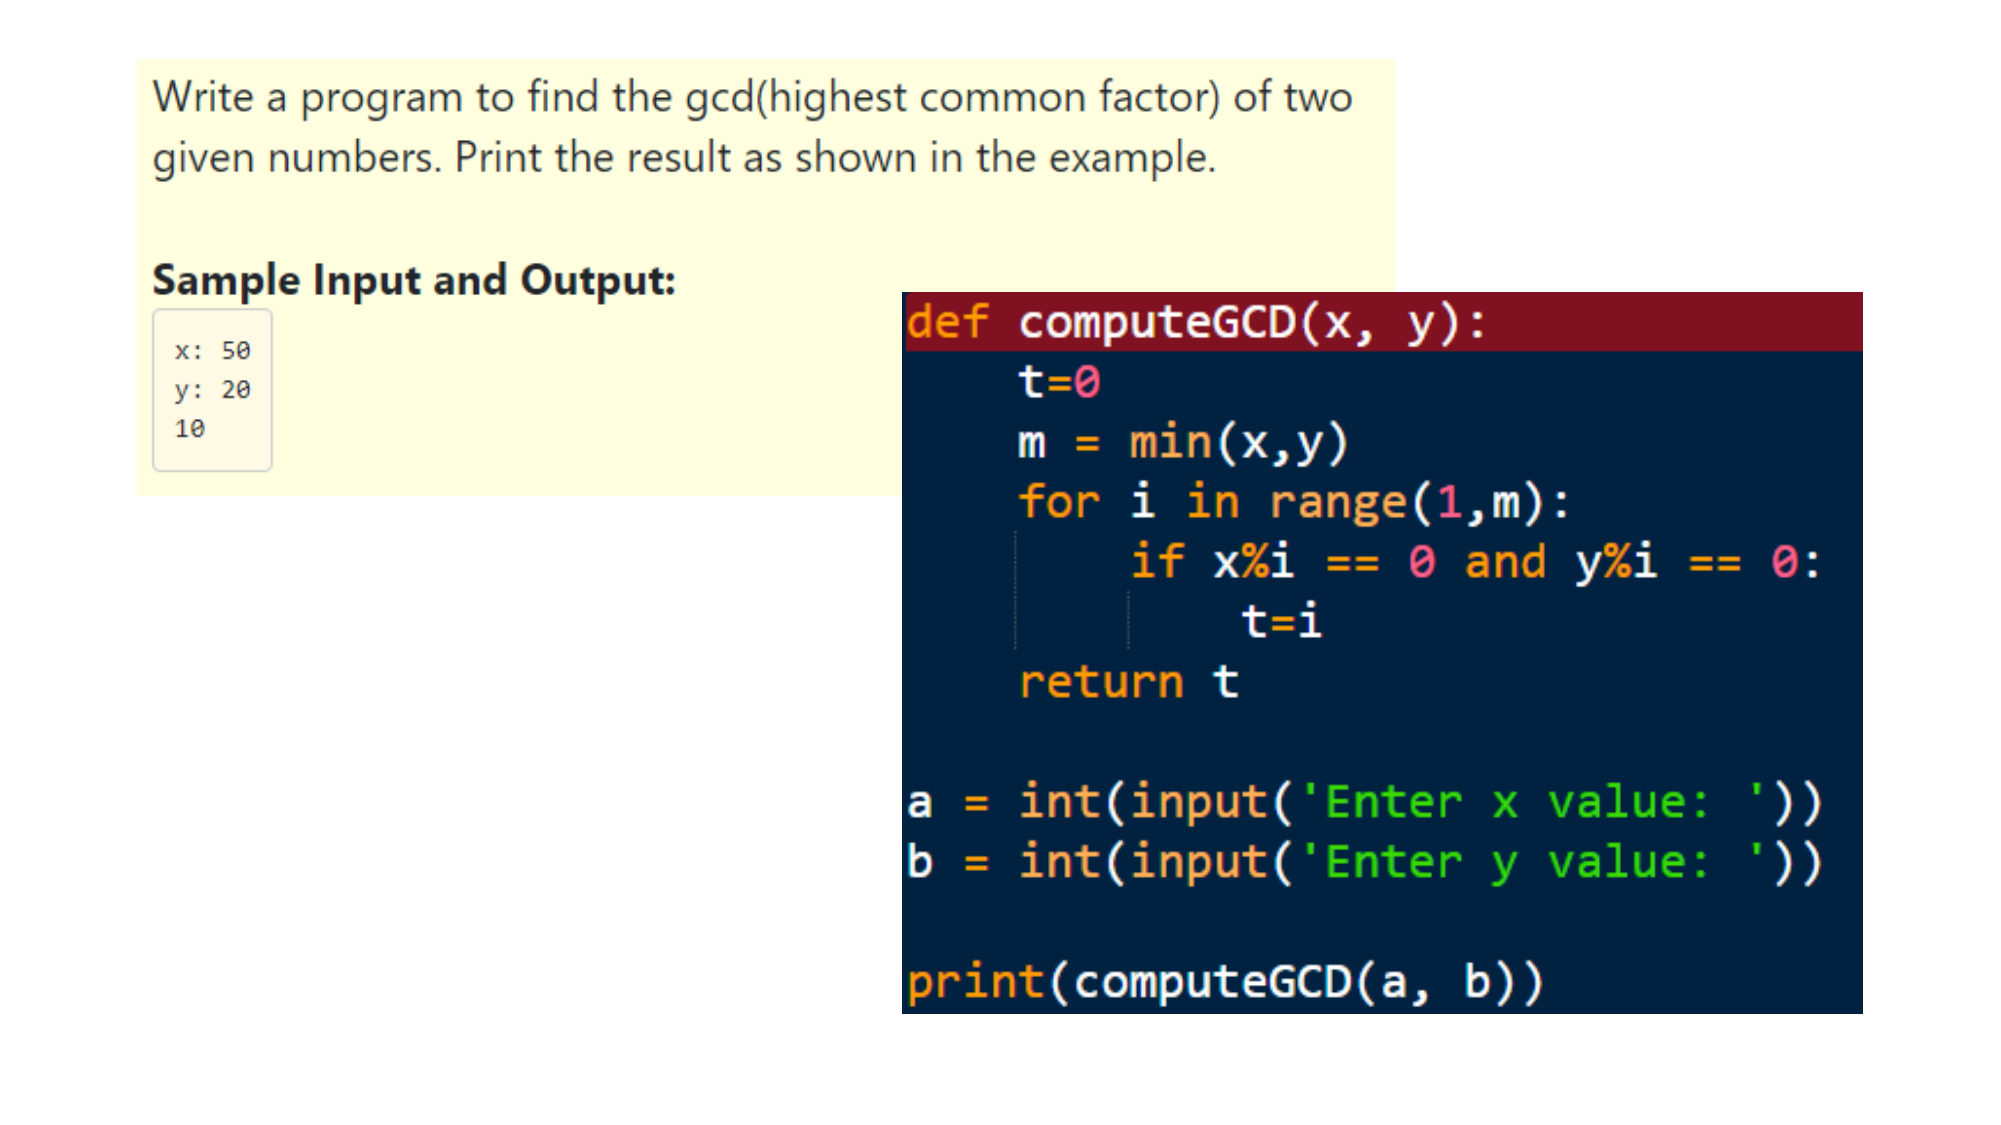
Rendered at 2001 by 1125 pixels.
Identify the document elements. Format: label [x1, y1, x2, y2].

picture [137, 59, 1863, 1014]
